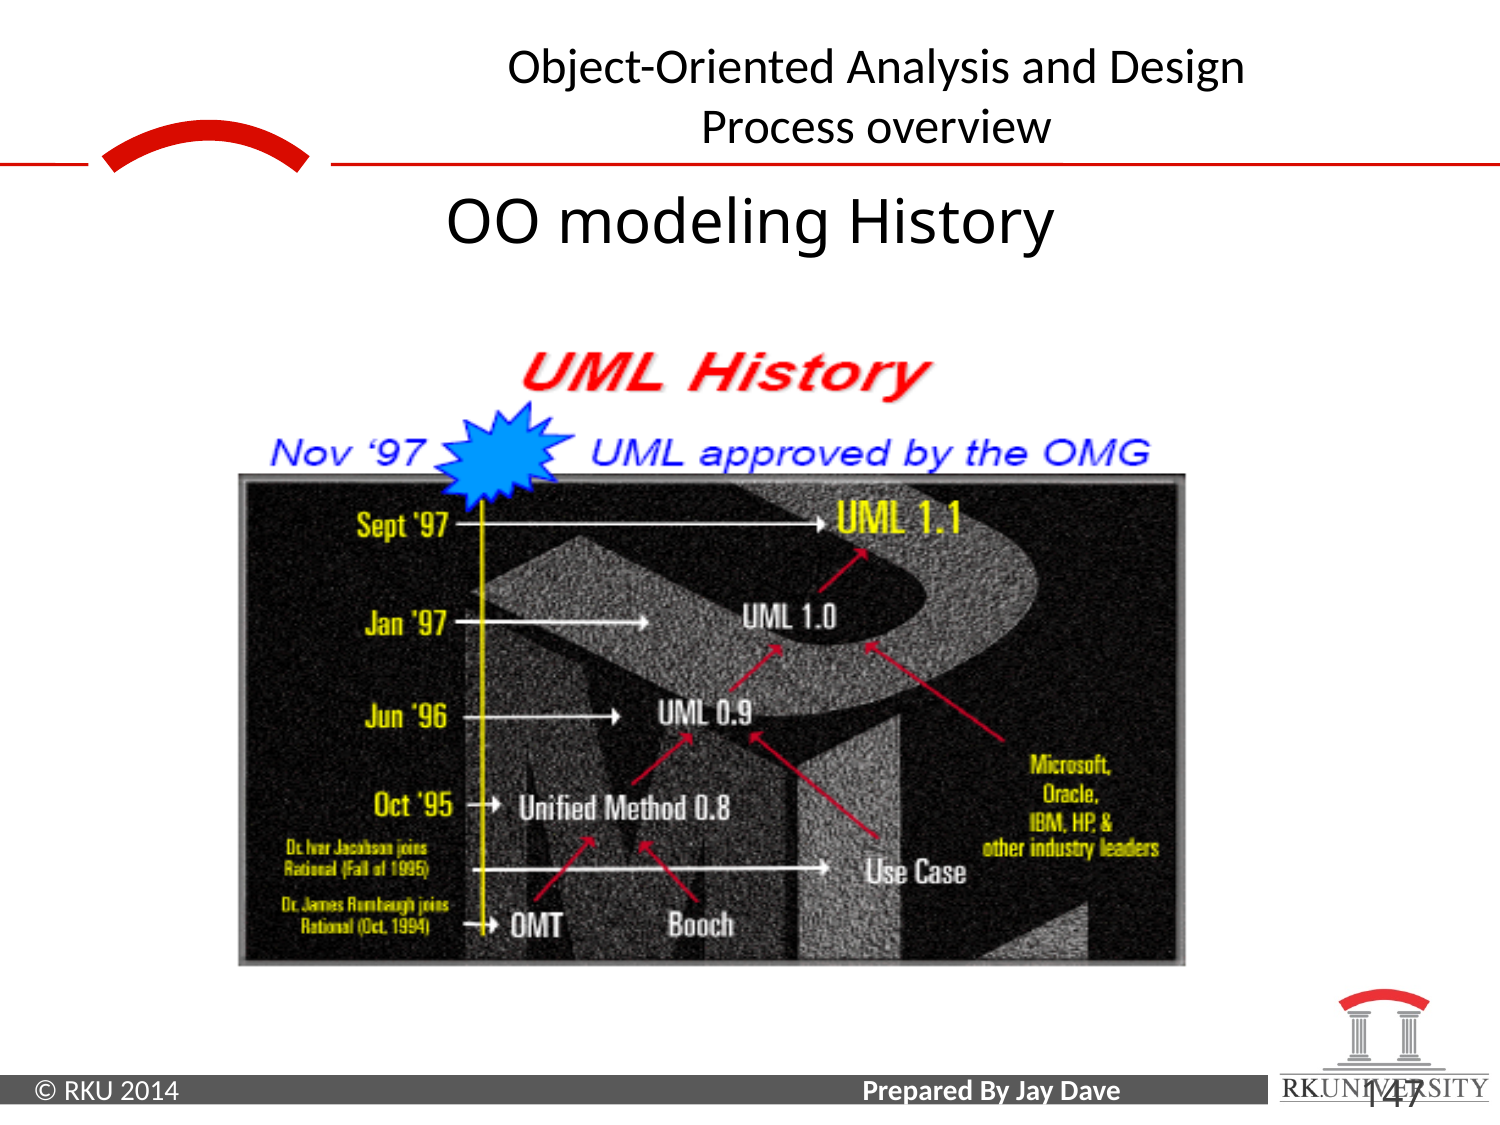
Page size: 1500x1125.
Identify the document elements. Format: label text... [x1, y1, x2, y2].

picture [1268, 963, 1500, 1125]
text_box OO modeling History [74, 174, 1425, 251]
title [69, 170, 1316, 257]
slide_number 147 [1345, 1062, 1467, 1108]
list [199, 319, 1238, 979]
